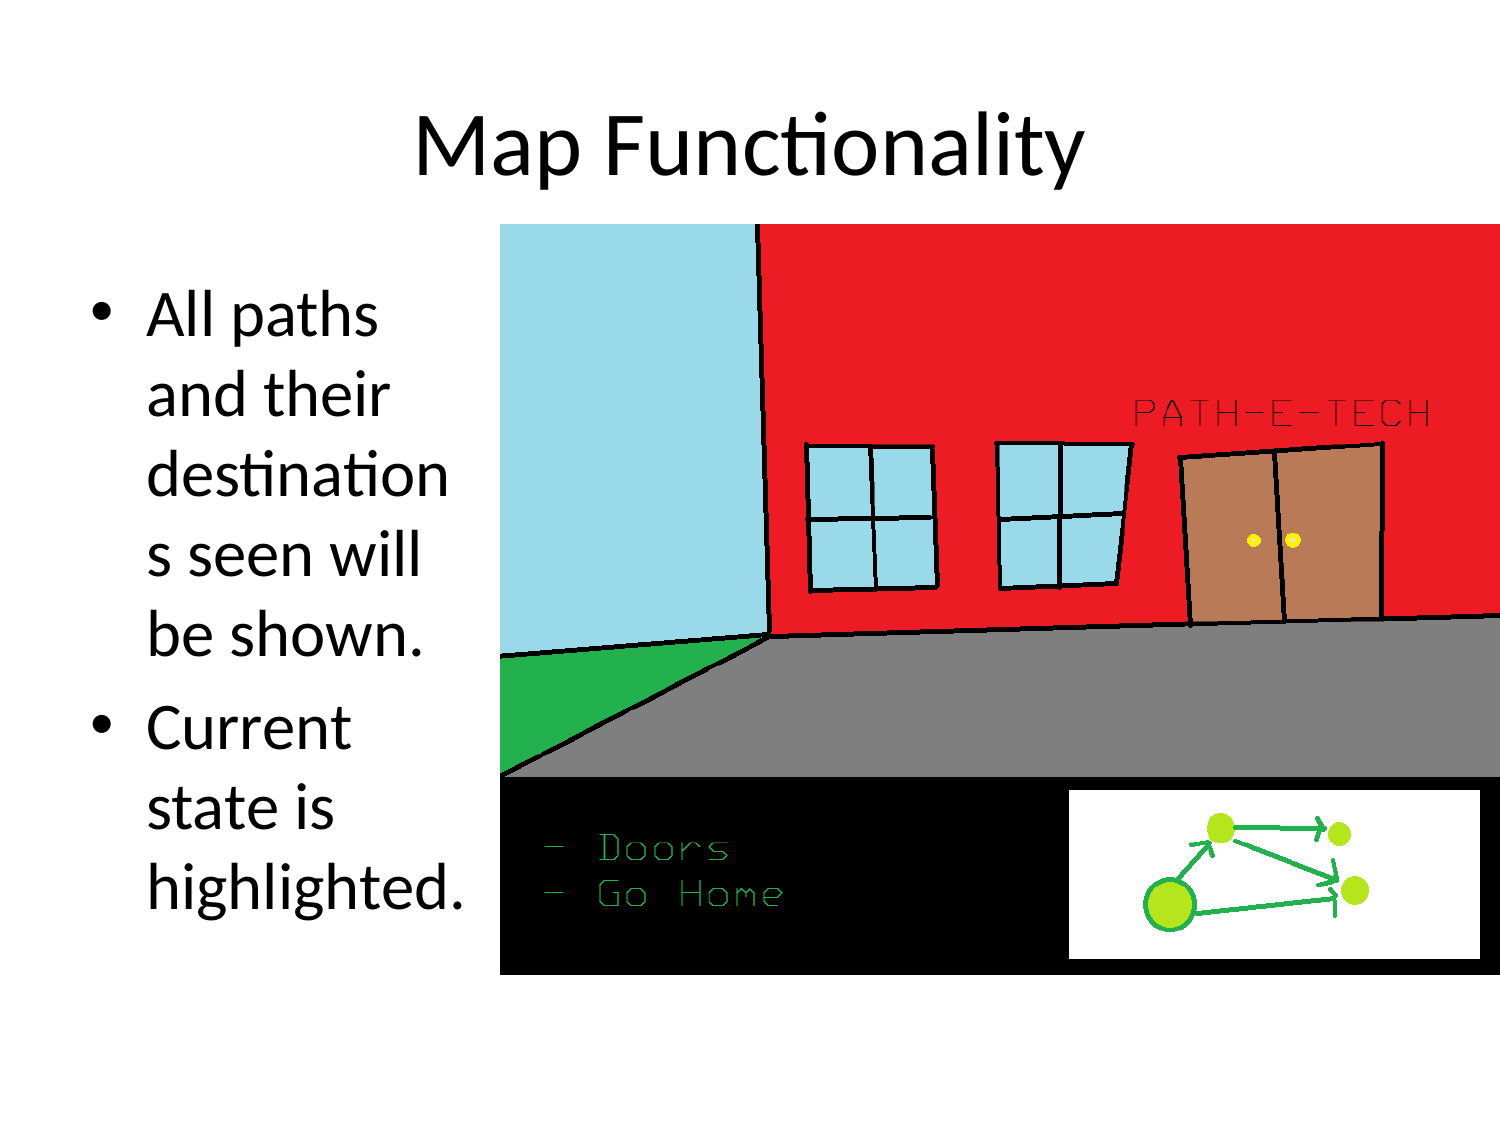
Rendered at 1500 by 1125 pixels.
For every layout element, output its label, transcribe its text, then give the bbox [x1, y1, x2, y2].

title Map Functionality [75, 45, 1425, 233]
picture [499, 224, 1500, 976]
list All paths and their destinations seen will be shown. Current state is highlighted. [75, 262, 488, 1013]
